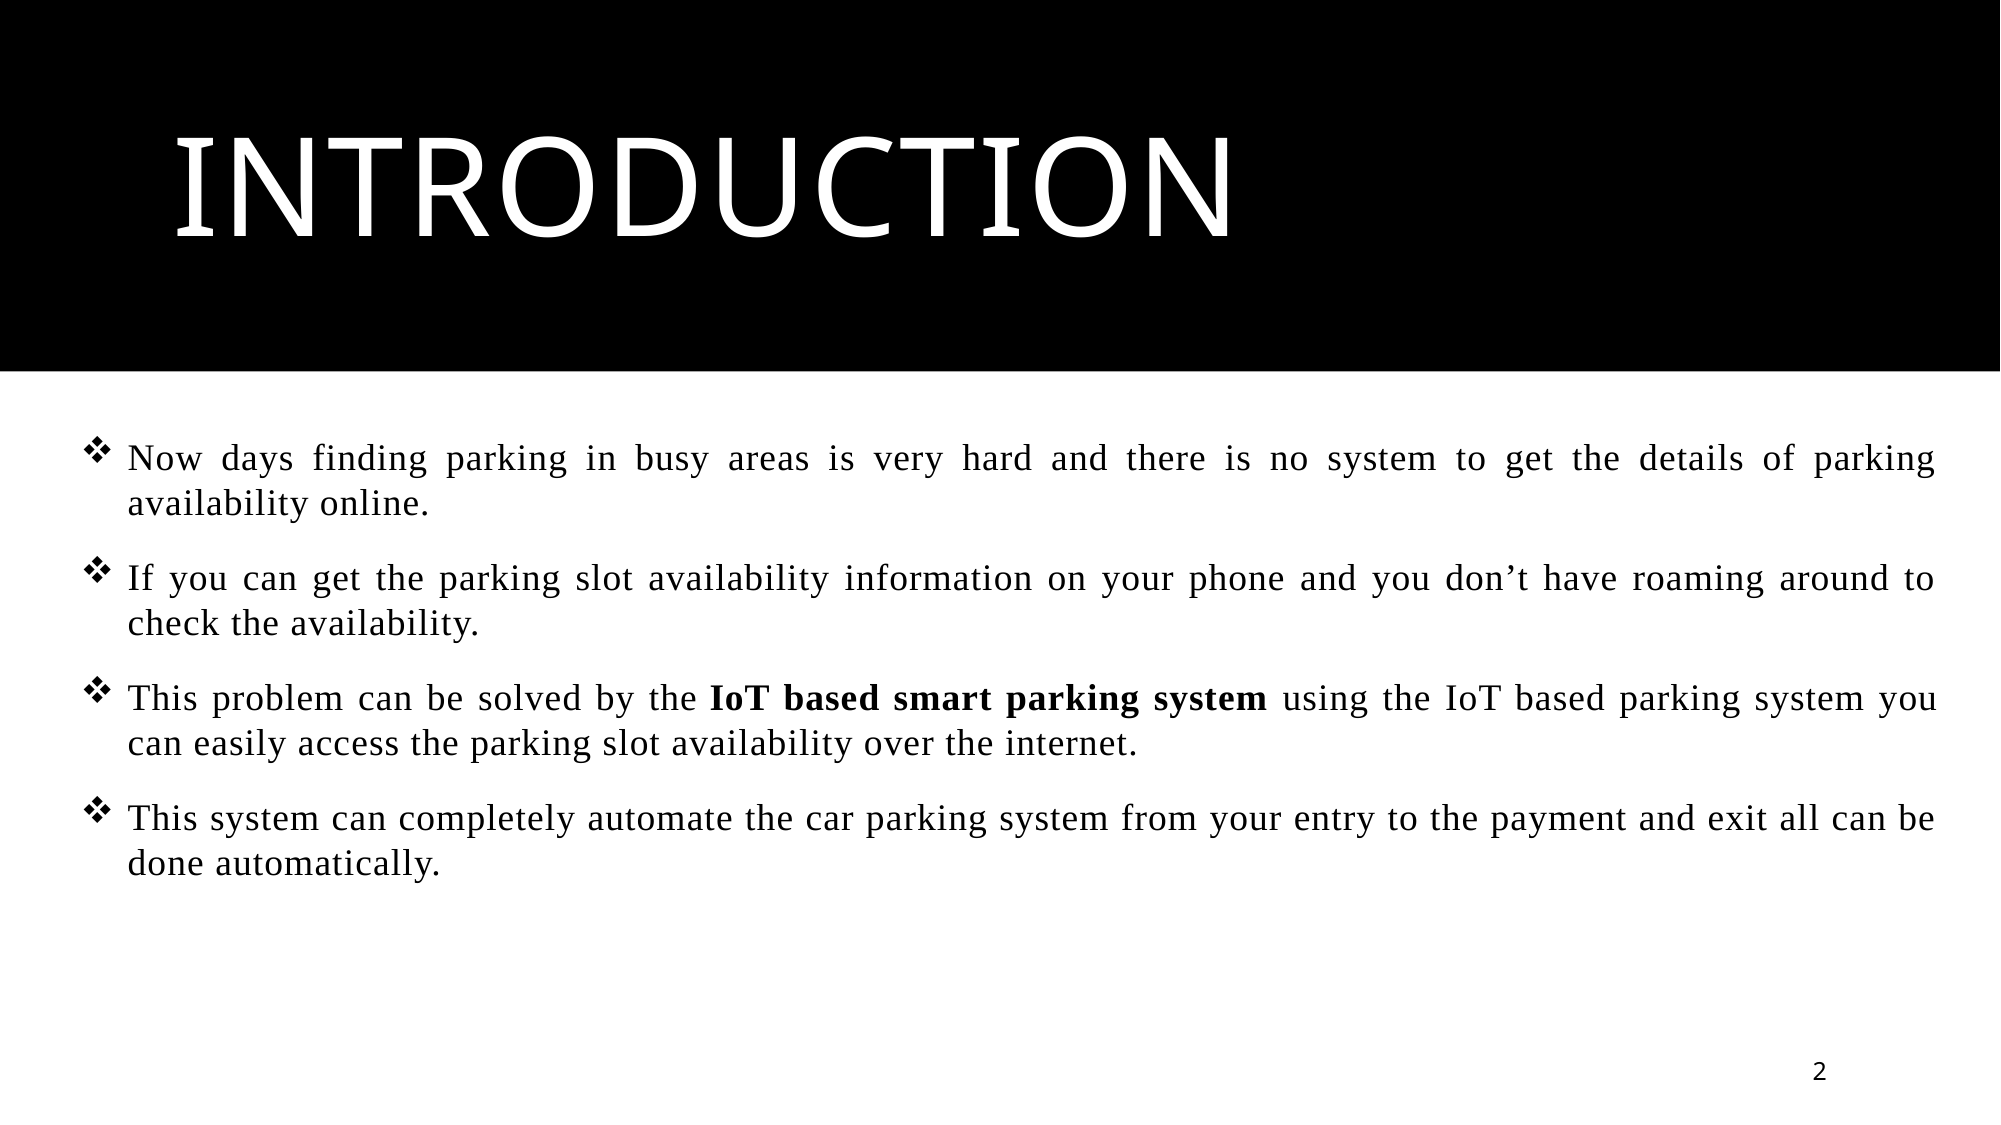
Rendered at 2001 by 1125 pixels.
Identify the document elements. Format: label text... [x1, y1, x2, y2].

slide_number 2 [1688, 1042, 1842, 1103]
title Introduction [157, 52, 1842, 332]
list Now days finding parking in busy areas is very hard and there is no system to get the details of parking availability online. If you can get the parking slot availability information on your phone and you don’t have roaming around to check the availability. This problem can be solved by the IoT based smart parking system using the IoT based parking system you can easily access the parking slot availability over the internet. This system can completely automate the car parking system from your entry to the payment and exit all can be done automatically. [65, 424, 1955, 1103]
